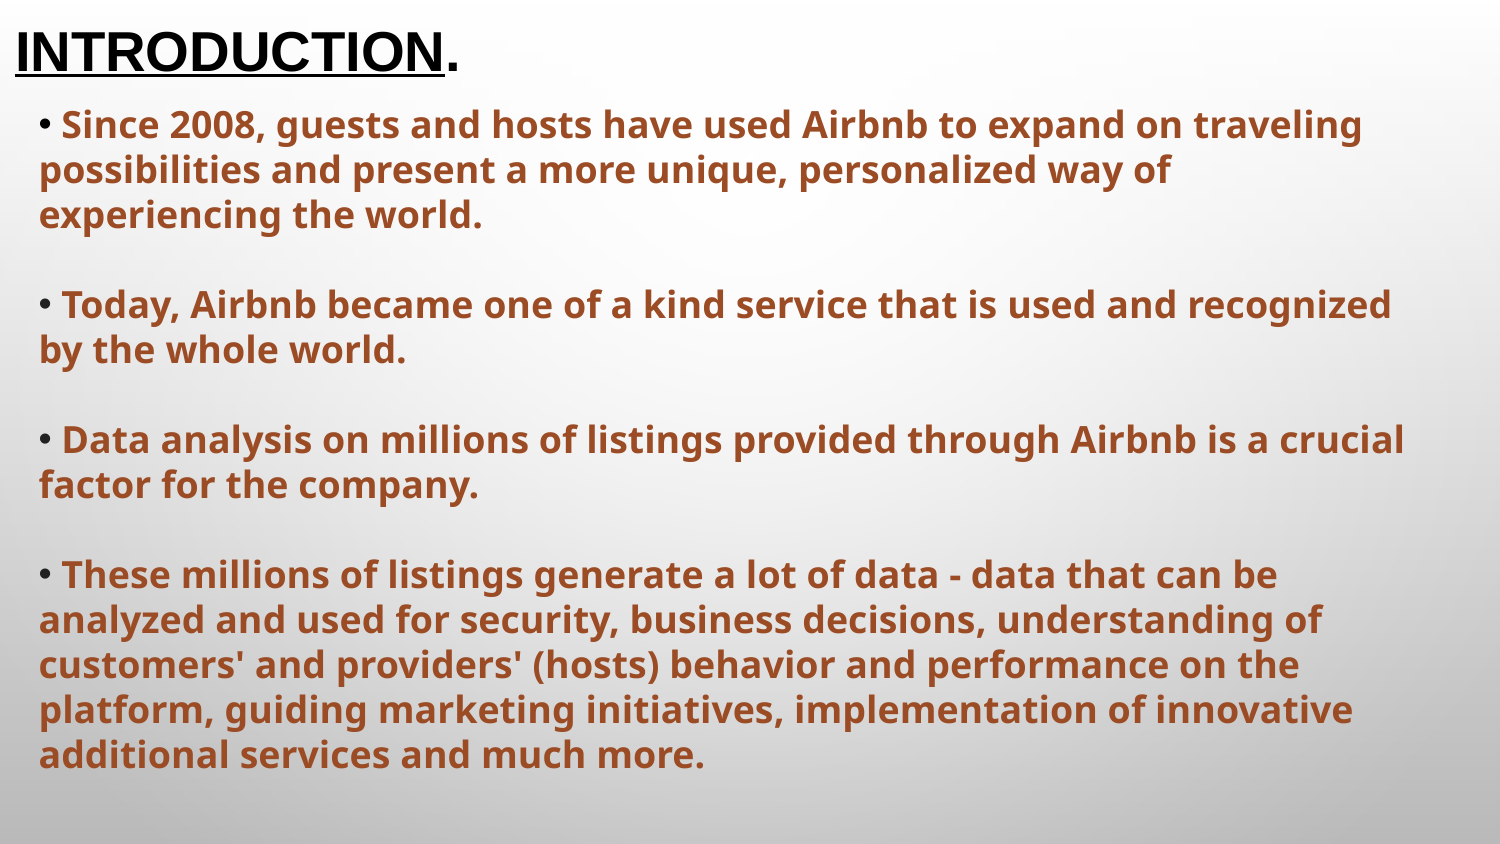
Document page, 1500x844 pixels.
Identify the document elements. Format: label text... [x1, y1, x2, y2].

picture [0, 0, 1500, 844]
text_box Since 2008, guests and hosts have used Airbnb to expand on traveling possibilities and present a more unique, personalized way of experiencing the world. Today, Airbnb became one of a kind service that is used and recognized by the whole world. Data analysis on millions of listings provided through Airbnb is a crucial factor for the company. These millions of listings generate a lot of data - data that can be analyzed and used for security, business decisions, understanding of customers' and providers' (hosts) behavior and performance on the platform, guiding marketing initiatives, implementation of innovative additional services and much more. [23, 93, 1437, 829]
title Introduction. [0, 0, 1398, 94]
